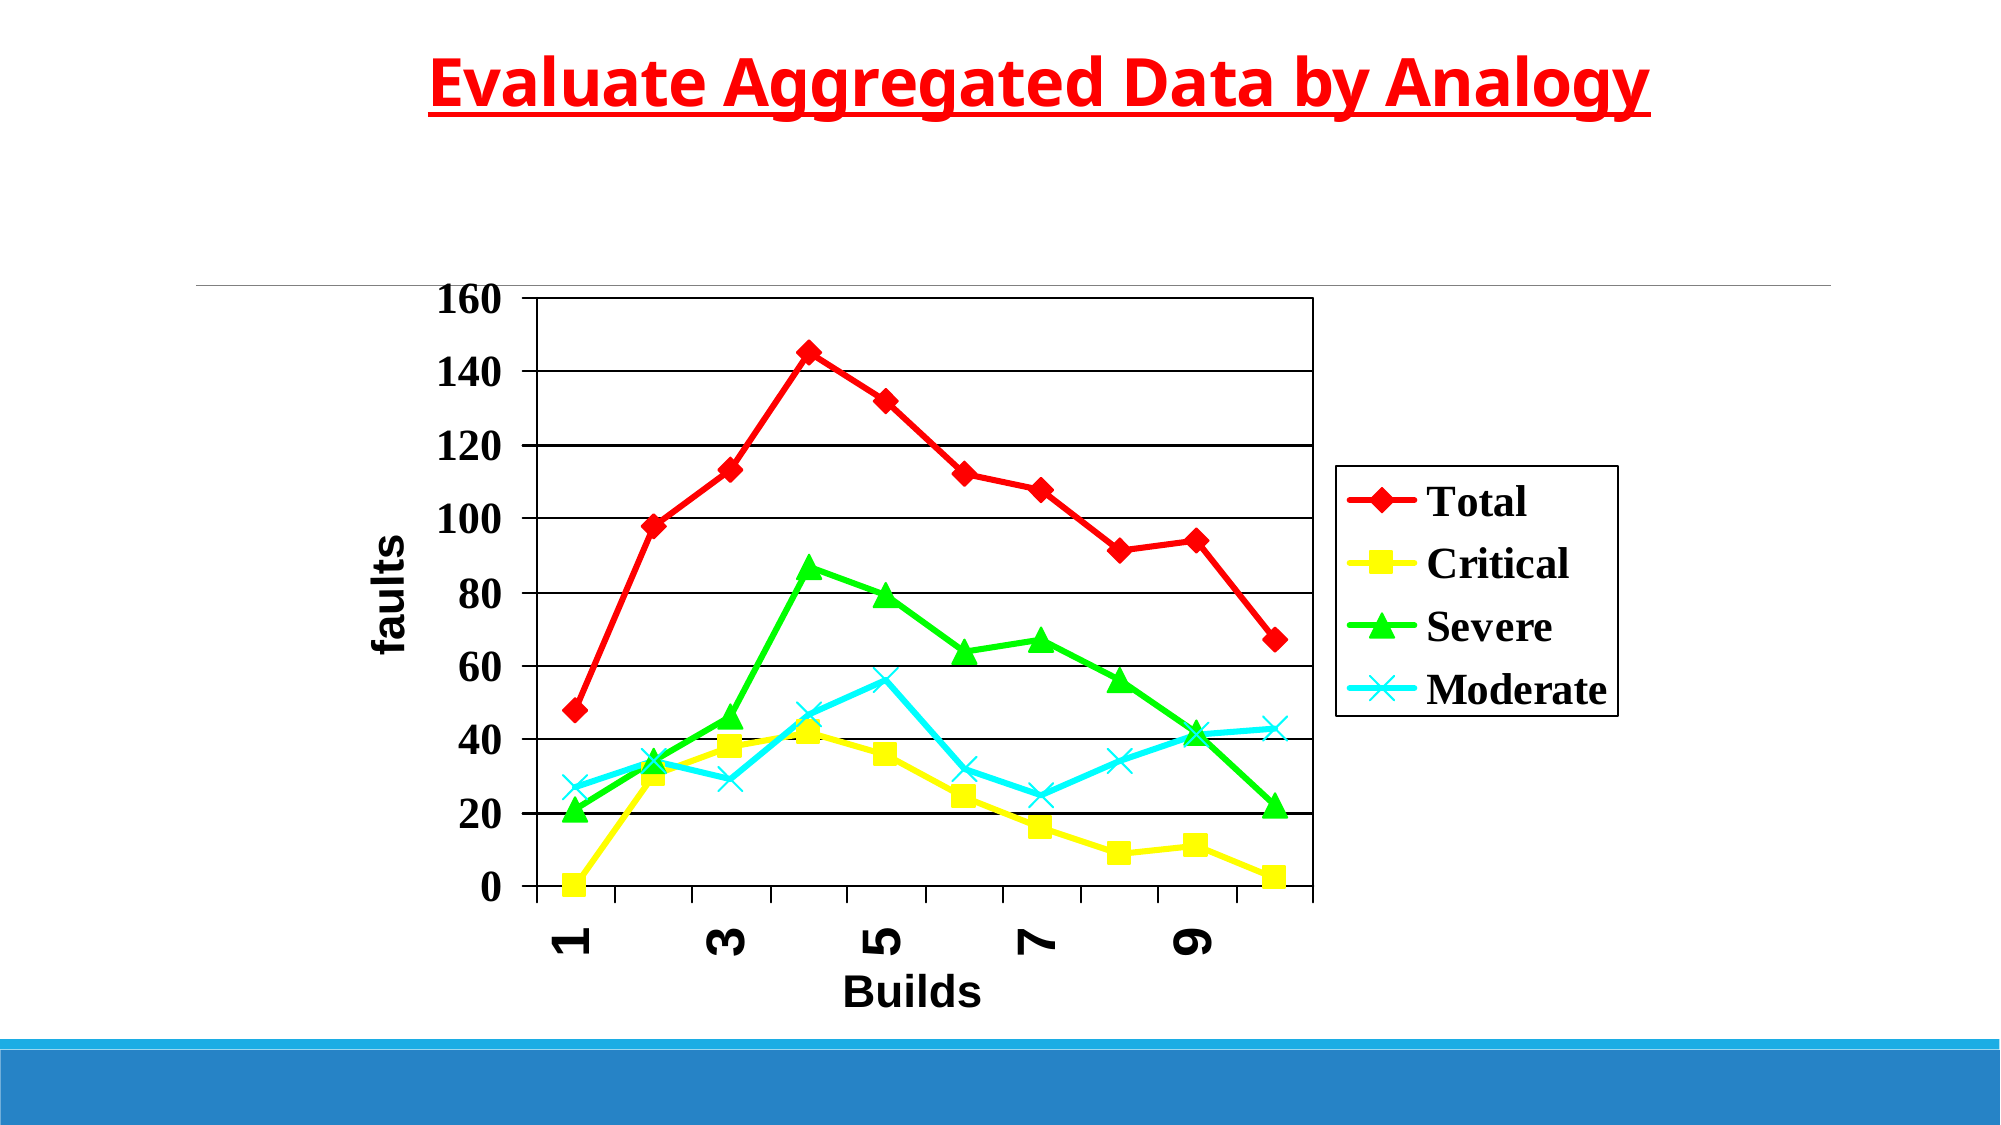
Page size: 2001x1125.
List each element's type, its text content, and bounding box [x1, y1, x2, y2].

title Evaluate Aggregated Data by Analogy [412, 45, 1675, 188]
text_box faults [344, 464, 396, 726]
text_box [398, 228, 1639, 1027]
